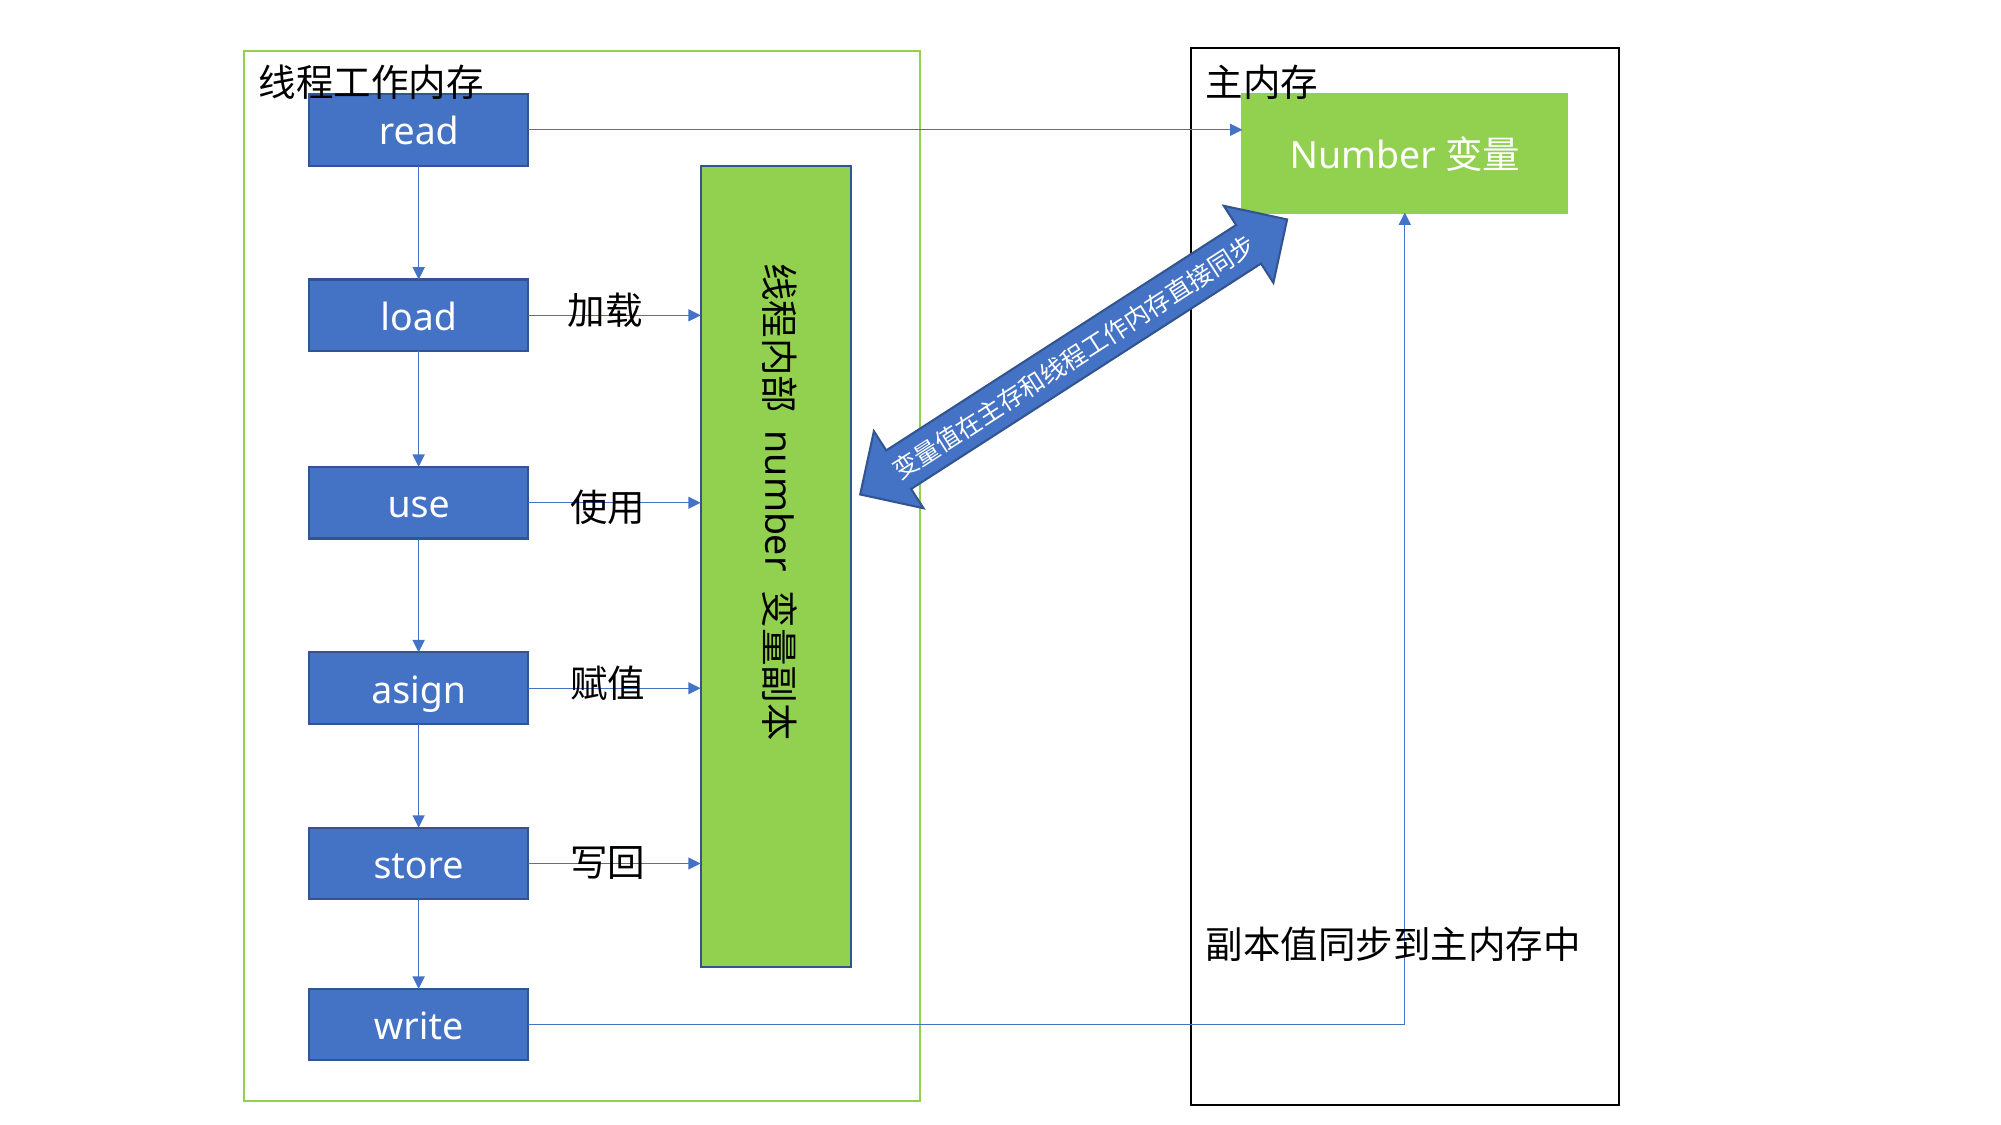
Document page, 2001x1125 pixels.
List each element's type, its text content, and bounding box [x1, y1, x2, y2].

text_box asign [308, 651, 528, 725]
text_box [528, 212, 1405, 1025]
text_box [700, 165, 852, 212]
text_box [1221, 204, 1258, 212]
text_box Number变量 [1241, 93, 1568, 214]
text_box 主内存 [1190, 51, 1405, 112]
text_box [243, 50, 921, 129]
text_box store [308, 827, 528, 900]
text_box write [308, 988, 529, 1061]
text_box 副本值同步到主内存中 [1405, 914, 1619, 974]
text_box [243, 112, 921, 1102]
text_box 线程工作内存 [243, 51, 553, 112]
text_box [1190, 47, 1620, 1106]
text_box load [308, 278, 528, 352]
text_box read [308, 112, 529, 167]
text_box use [308, 466, 528, 540]
